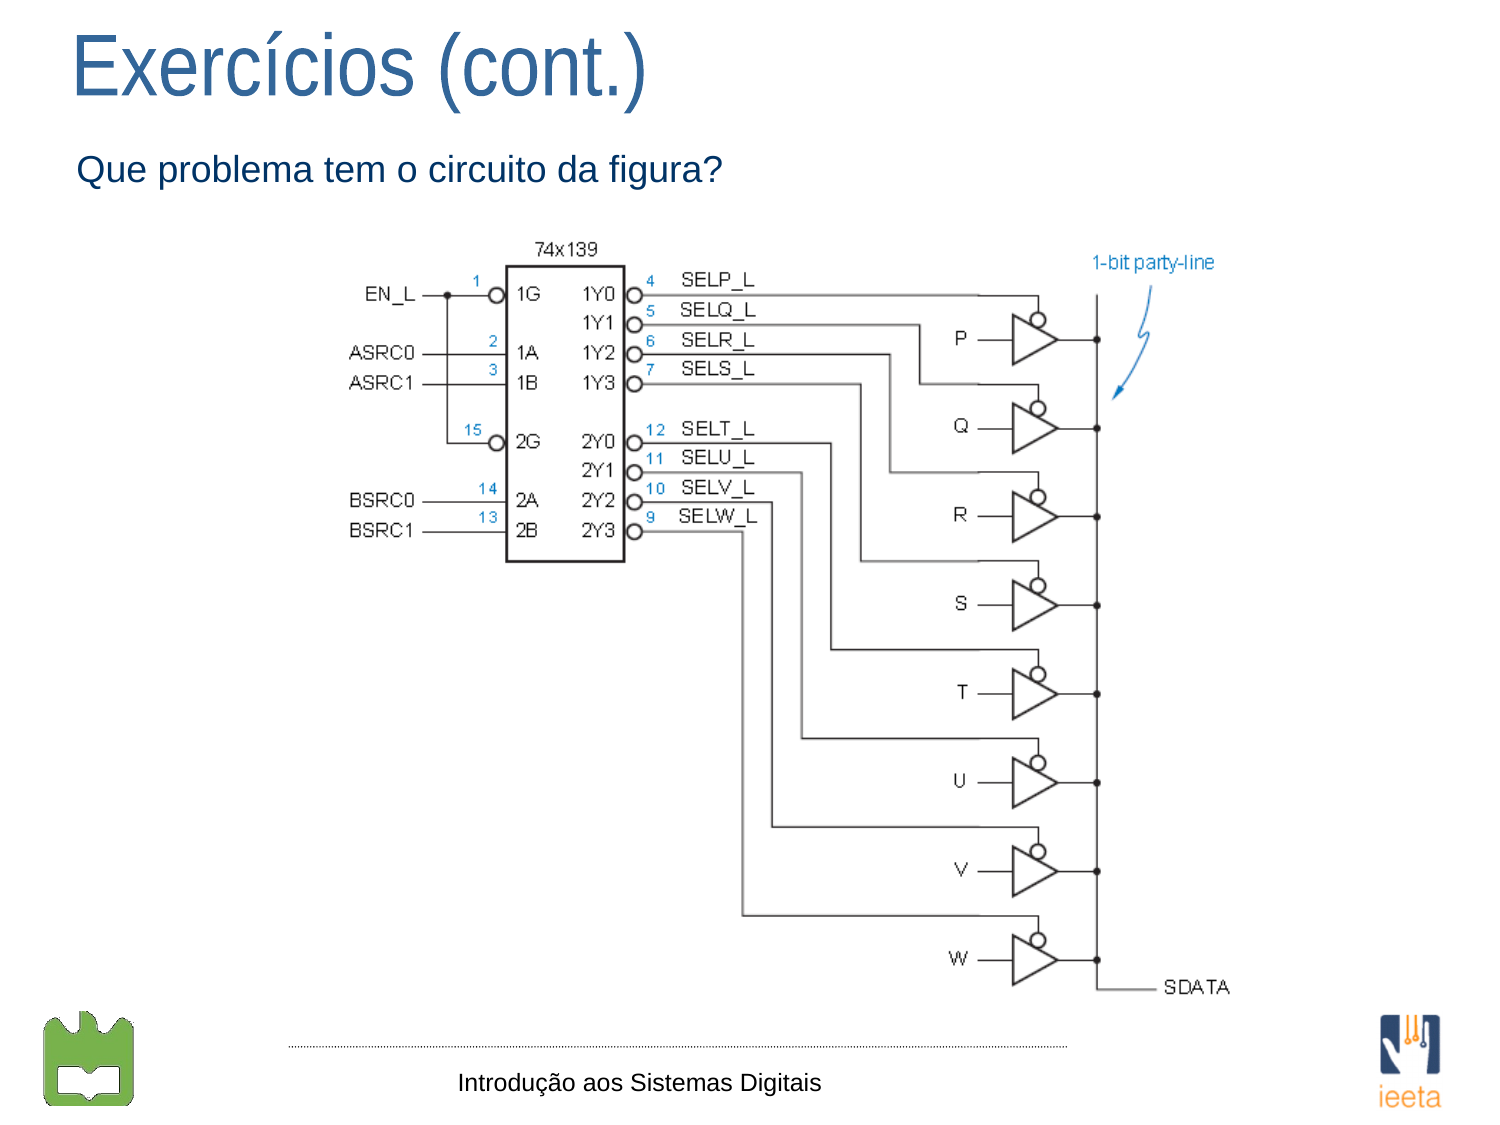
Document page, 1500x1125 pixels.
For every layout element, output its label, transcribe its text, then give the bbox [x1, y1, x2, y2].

picture [1376, 1011, 1443, 1111]
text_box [206, 238, 1234, 1000]
text_box Que problema tem o circuito da figura? [61, 137, 1436, 197]
picture [41, 1011, 134, 1106]
